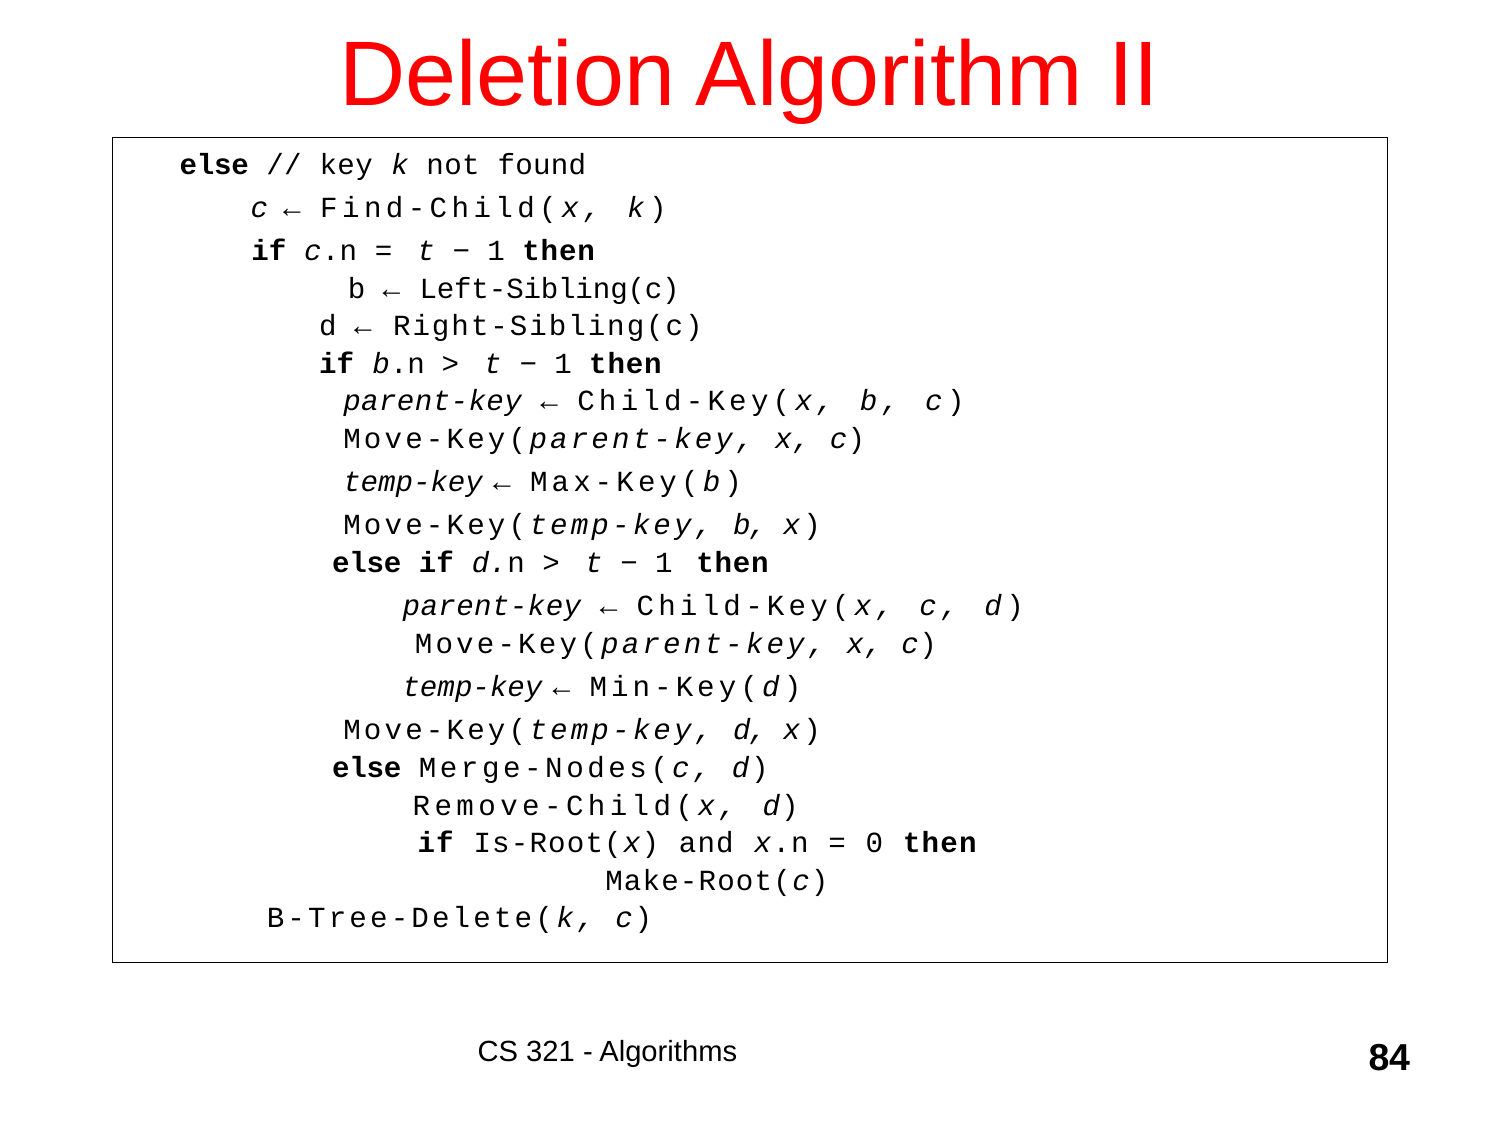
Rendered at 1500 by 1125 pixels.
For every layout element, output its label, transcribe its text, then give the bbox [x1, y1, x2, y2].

title Deletion Algorithm II [112, 0, 1388, 137]
slide_number 84 [1112, 1024, 1426, 1101]
footer CS 321 - Algorithms [462, 1024, 1038, 1101]
list else // key k not found c ← Find-Child(x, k) if c.n = t − 1 then b ← Left-Sibling(c) d ← Right-Sibling(c) if b.n > t − 1 then parent-key ← Child-Key(x, b, c) Move-Key(parent-key, x, c) temp-key ← Max-Key(b) Move-Key(temp-key, b, x) else if d.n > t − 1 then parent-key ← Child-Key(x, c, d) Move-Key(parent-key, x, c) temp-key ← Min-Key(d) Move-Key(temp-key, d, x) else Merge-Nodes(c, d) Remove-Child(x, d) if Is-Root(x) and x.n = 0 then Make-Root(c) B-Tree-Delete(k, c) [112, 137, 1388, 963]
